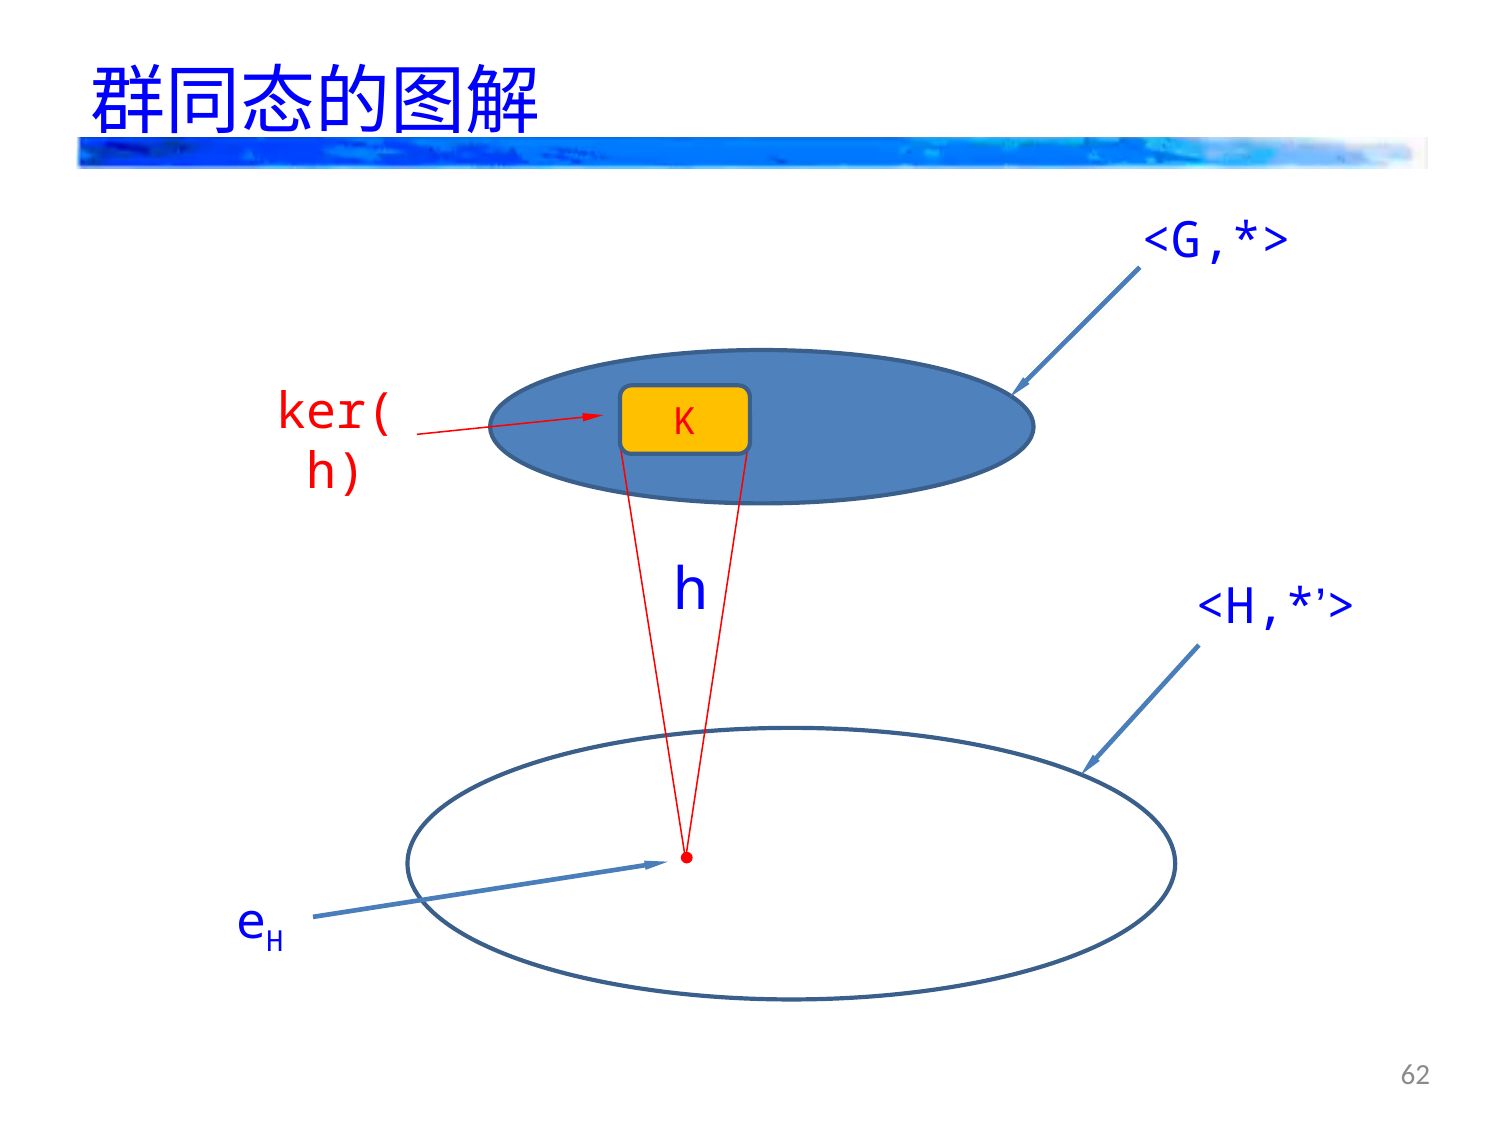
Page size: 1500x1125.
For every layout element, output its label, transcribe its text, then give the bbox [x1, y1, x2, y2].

text_box 62 [1372, 1042, 1459, 1103]
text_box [416, 414, 604, 435]
title 群同态的图解 [74, 33, 1426, 162]
picture [76, 137, 1428, 169]
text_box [170, 196, 1471, 1000]
